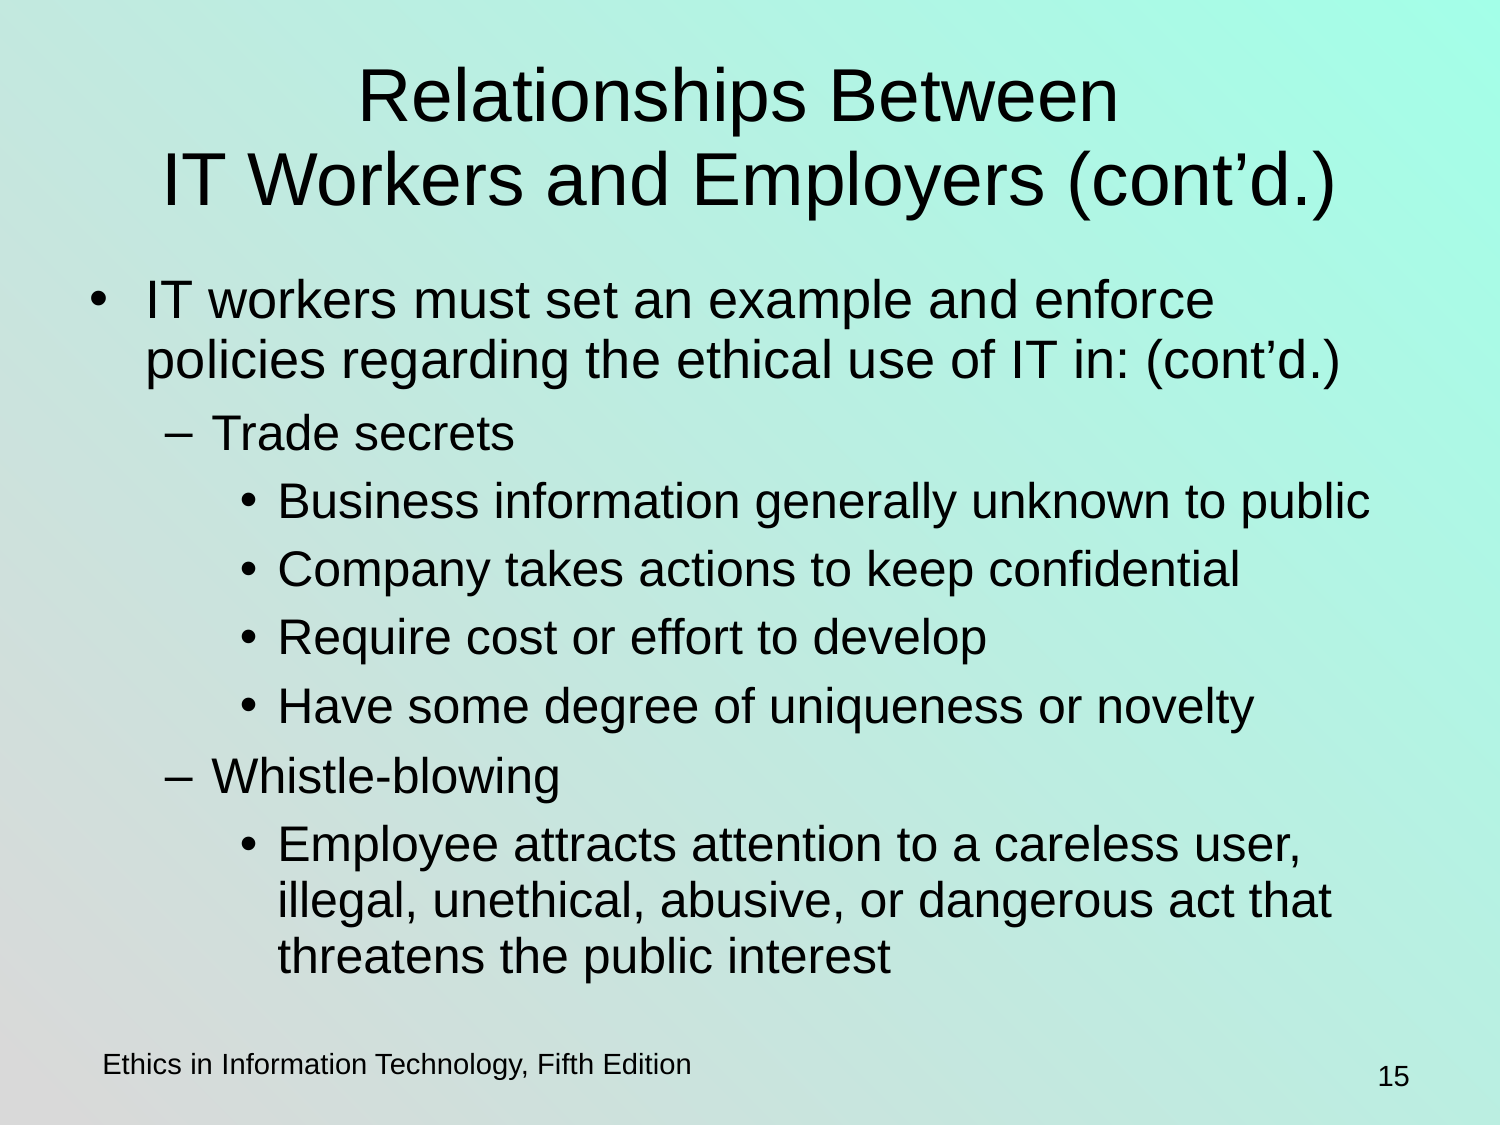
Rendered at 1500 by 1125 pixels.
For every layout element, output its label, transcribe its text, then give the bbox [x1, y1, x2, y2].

footer Ethics in Information Technology, Fifth Edition [87, 1037, 1413, 1101]
list IT workers must set an example and enforce policies regarding the ethical use of IT in: (cont’d.) Trade secrets Business information generally unknown to public Company takes actions to keep confidential Require cost or effort to develop Have some degree of uniqueness or novelty Whistle-blowing Employee attracts attention to a careless user, illegal, unethical, abusive, or dangerous act that threatens the public interest [75, 262, 1425, 1005]
title Relationships Between IT Workers and Employers (cont’d.) [75, 45, 1425, 233]
slide_number 15 [1074, 1049, 1425, 1103]
